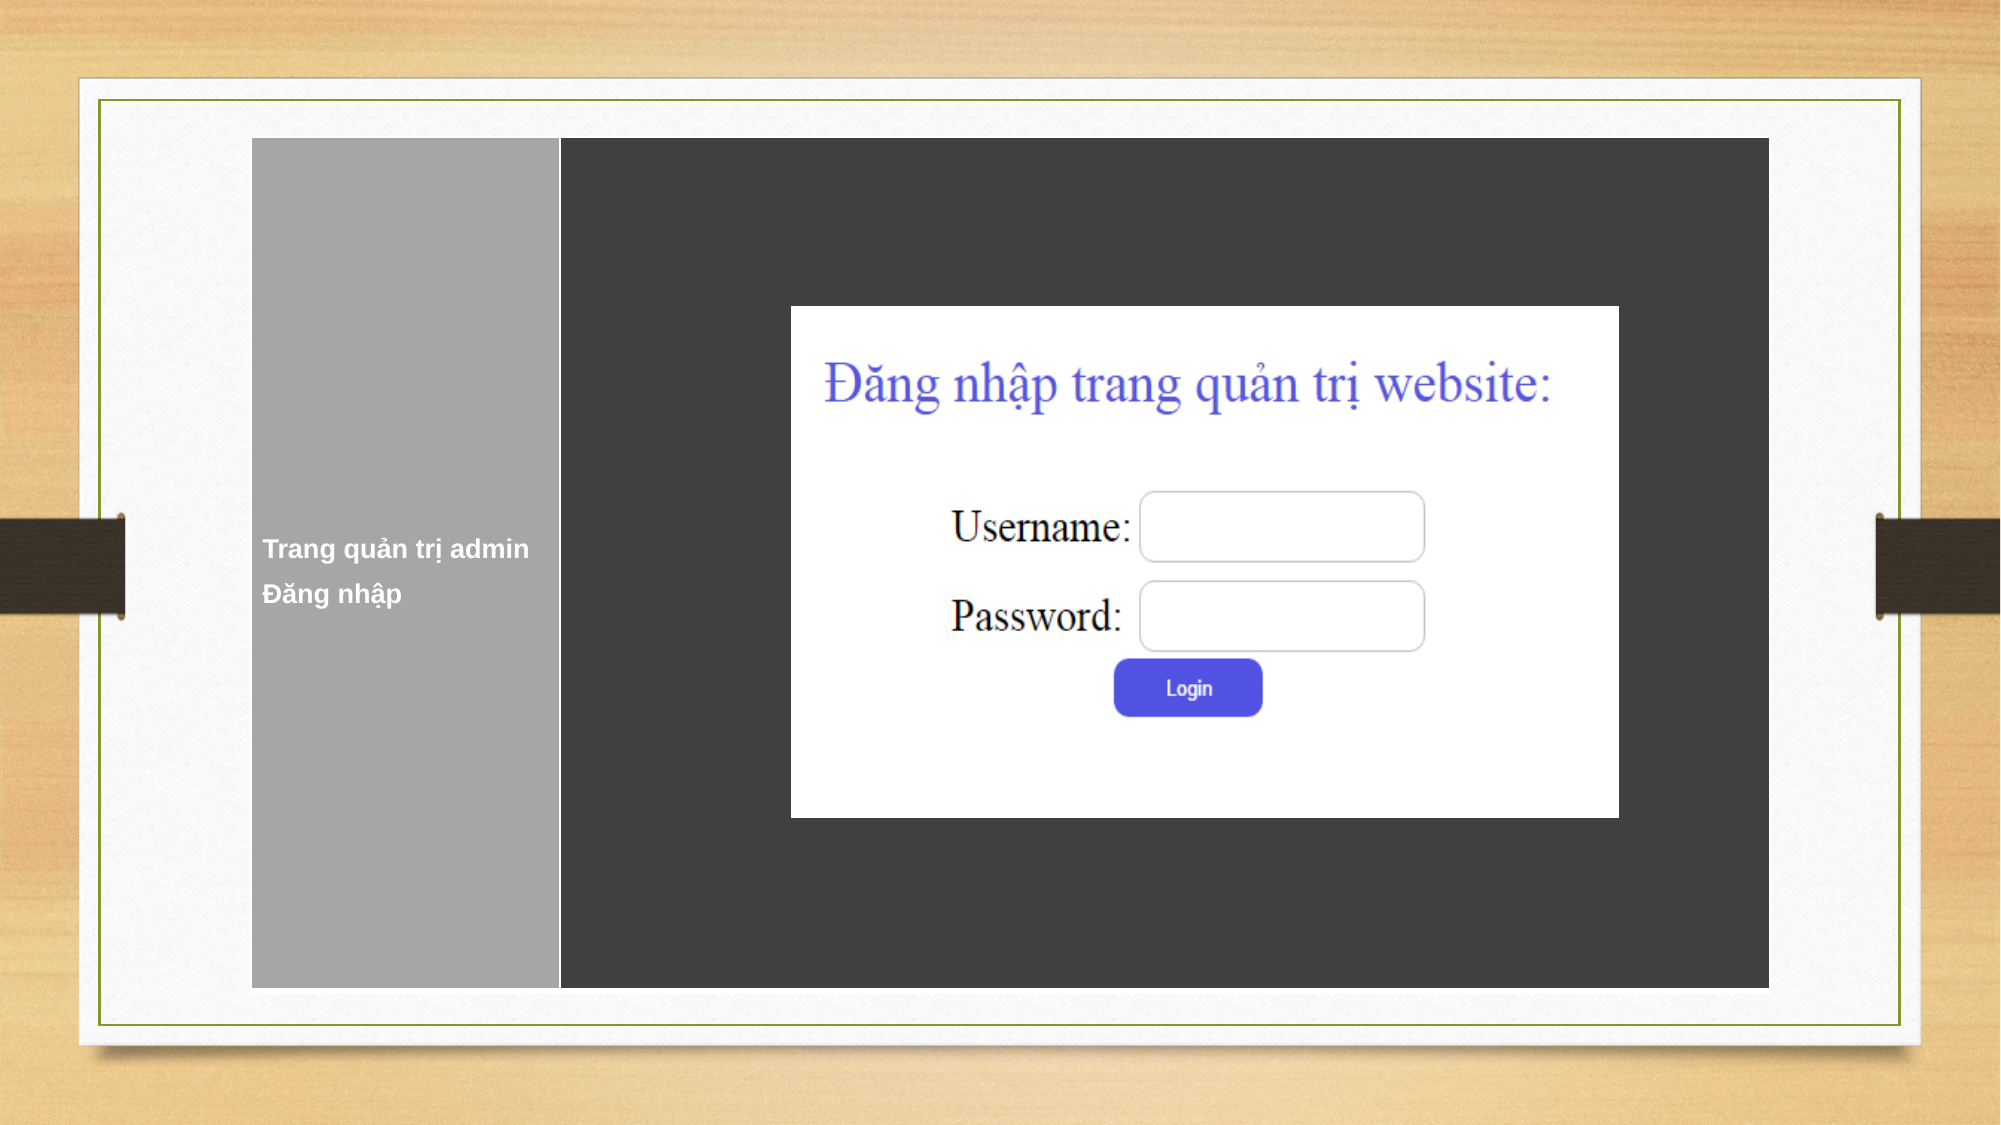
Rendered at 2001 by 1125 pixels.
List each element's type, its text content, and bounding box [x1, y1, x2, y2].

table_header [561, 138, 1769, 988]
picture [0, 0, 2001, 1125]
table_header Trang quản trị admin Đăng nhập [252, 138, 559, 988]
